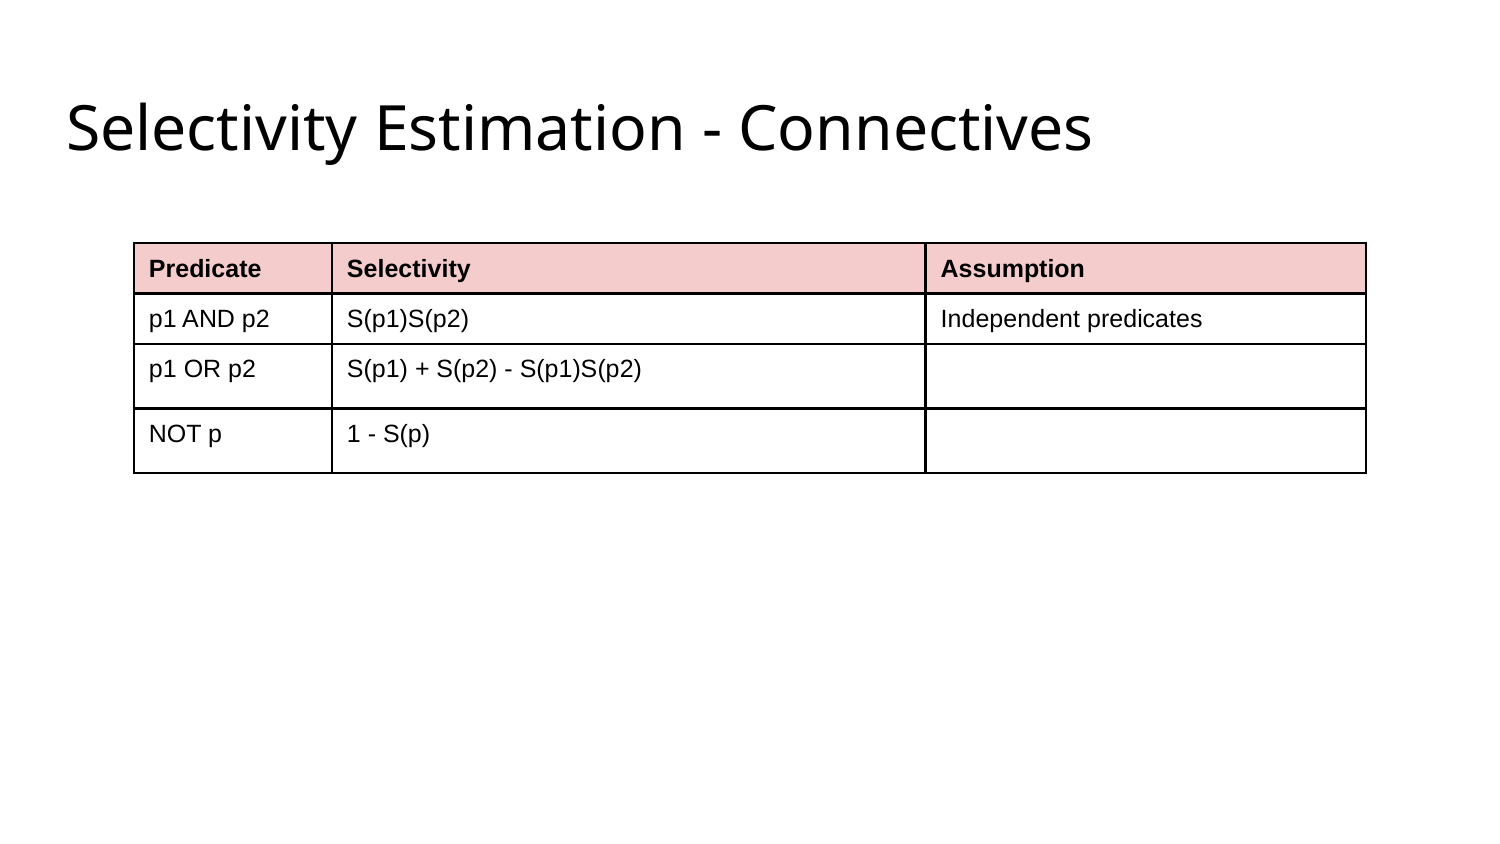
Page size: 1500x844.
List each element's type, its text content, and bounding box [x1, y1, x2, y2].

table_cell S(p1)S(p2) [333, 295, 924, 343]
table_header Selectivity [333, 244, 924, 292]
table_cell Independent predicates [927, 295, 1365, 343]
table_cell 1 - S(p) [333, 410, 924, 472]
text_box Selectivity Estimation - Connectives [51, 72, 1449, 167]
table_cell p1 OR p2 [135, 345, 331, 407]
table_cell NOT p [135, 410, 331, 472]
table_cell [927, 345, 1365, 407]
table_cell p1 AND p2 [135, 295, 331, 343]
table_header Assumption [927, 244, 1365, 292]
table_cell [927, 410, 1365, 472]
table_header Predicate [135, 244, 331, 292]
table_cell S(p1) + S(p2) - S(p1)S(p2) [333, 345, 924, 407]
